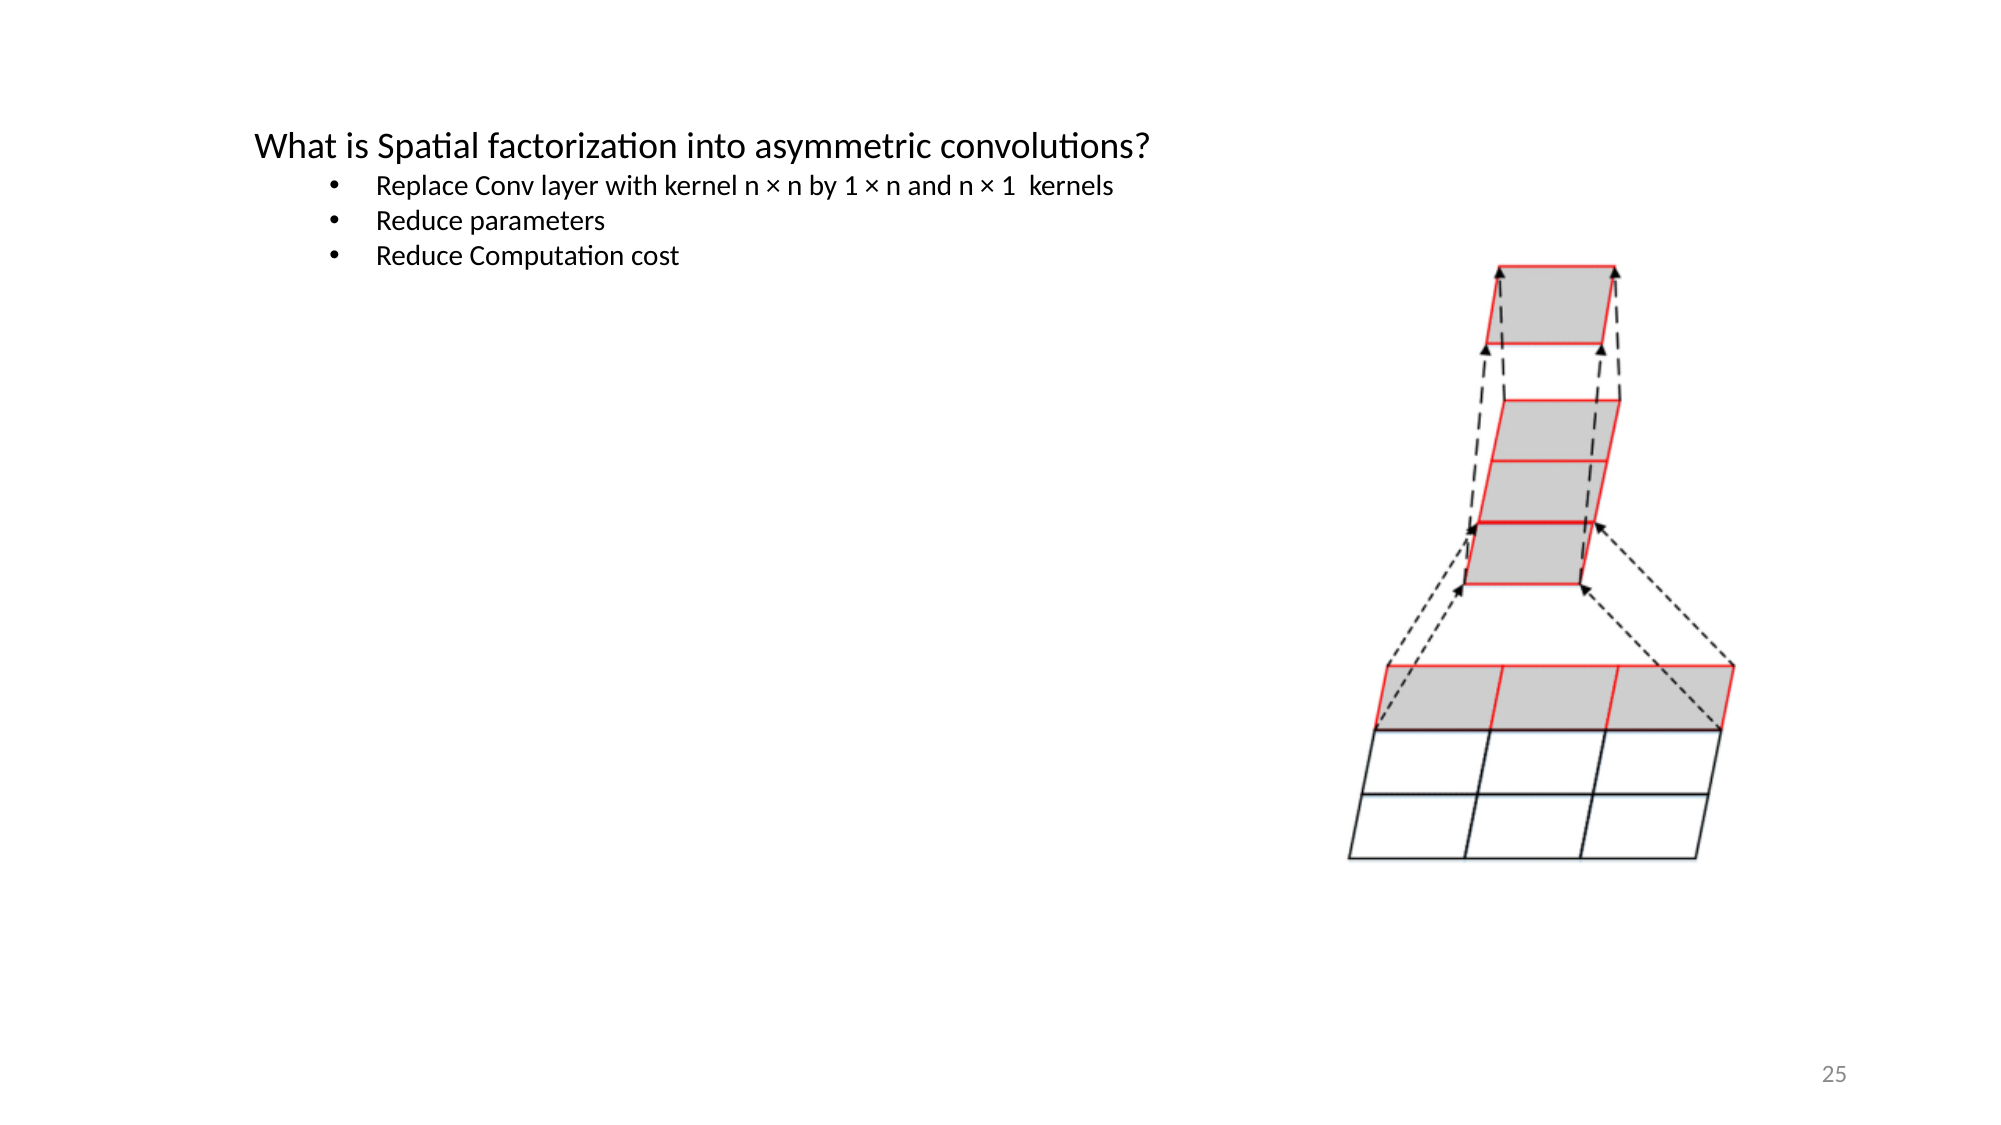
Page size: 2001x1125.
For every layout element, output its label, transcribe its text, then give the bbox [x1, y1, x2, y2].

picture [1229, 245, 1819, 880]
text_box What is Spatial factorization into asymmetric convolutions? Replace Conv layer with kernel n × n by 1 × n and n × 1 kernels Reduce parameters Reduce Computation cost [239, 114, 1168, 324]
slide_number 25 [1412, 1042, 1863, 1103]
